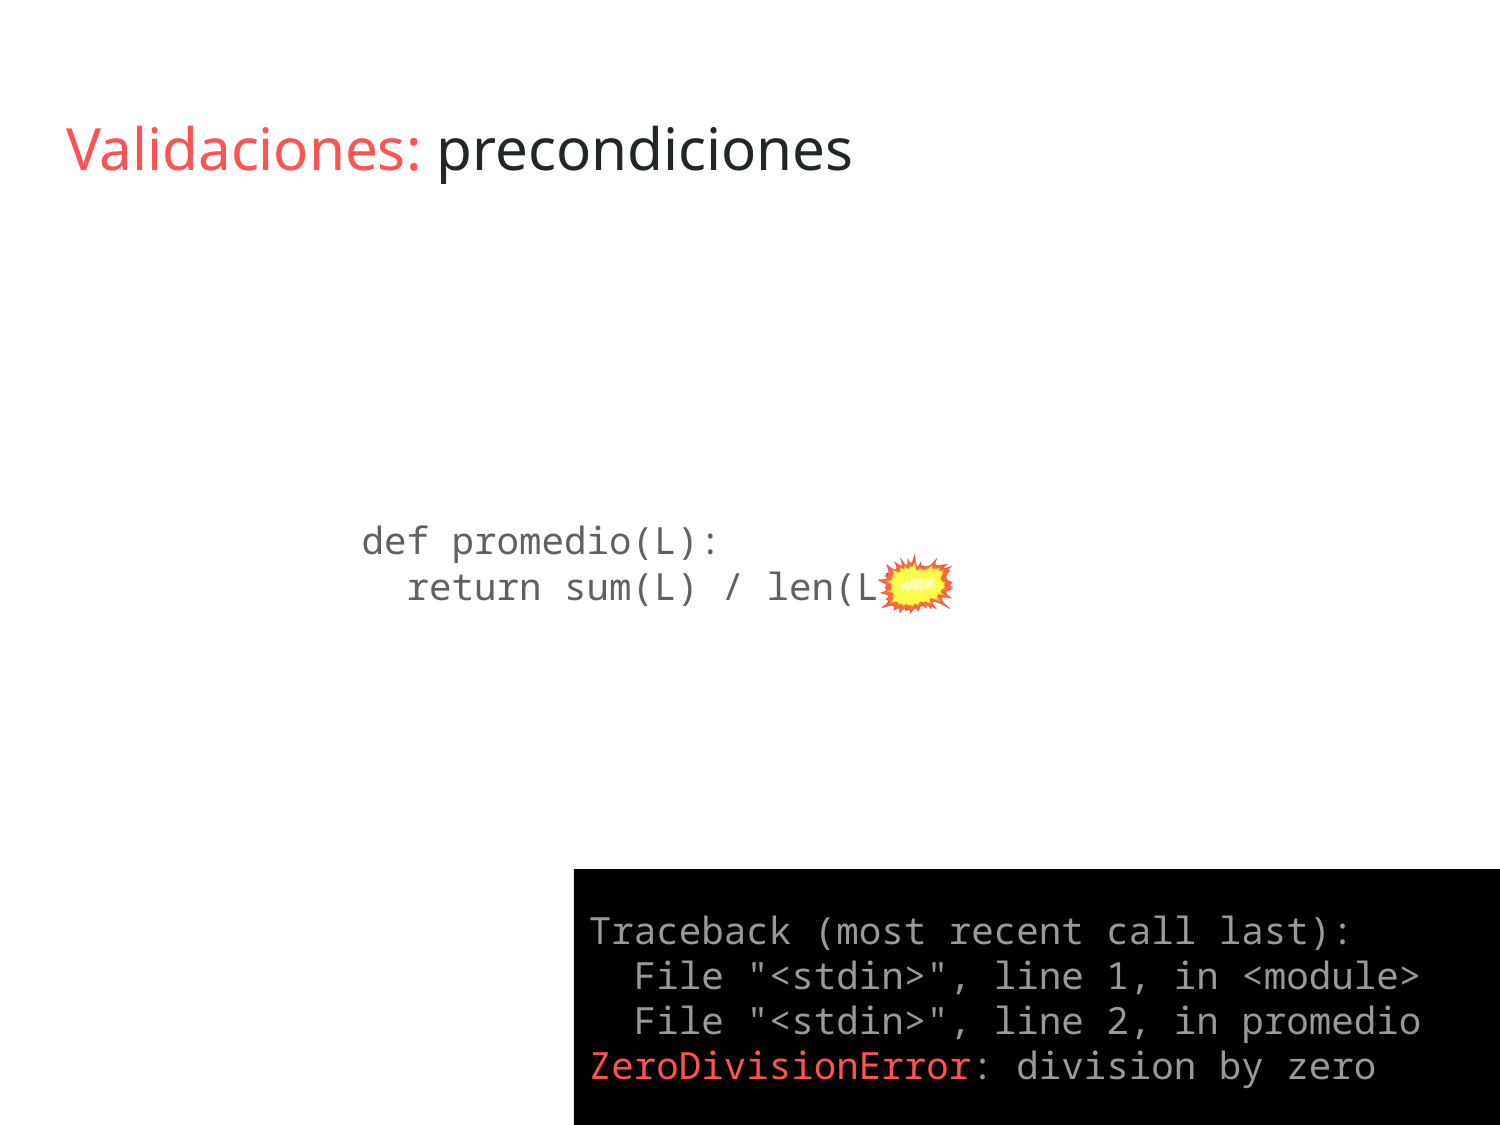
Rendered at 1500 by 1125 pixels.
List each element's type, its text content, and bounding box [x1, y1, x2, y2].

picture [878, 554, 953, 614]
list Traceback (most recent call last): File "<stdin>", line 1, in <module> File "<stdin>", line 2, in promedio ZeroDivisionError: division by zero [573, 869, 1500, 1125]
list def promedio(L): return sum(L) / len(L) [346, 363, 1154, 762]
title Validaciones: precondiciones [51, 97, 1449, 223]
